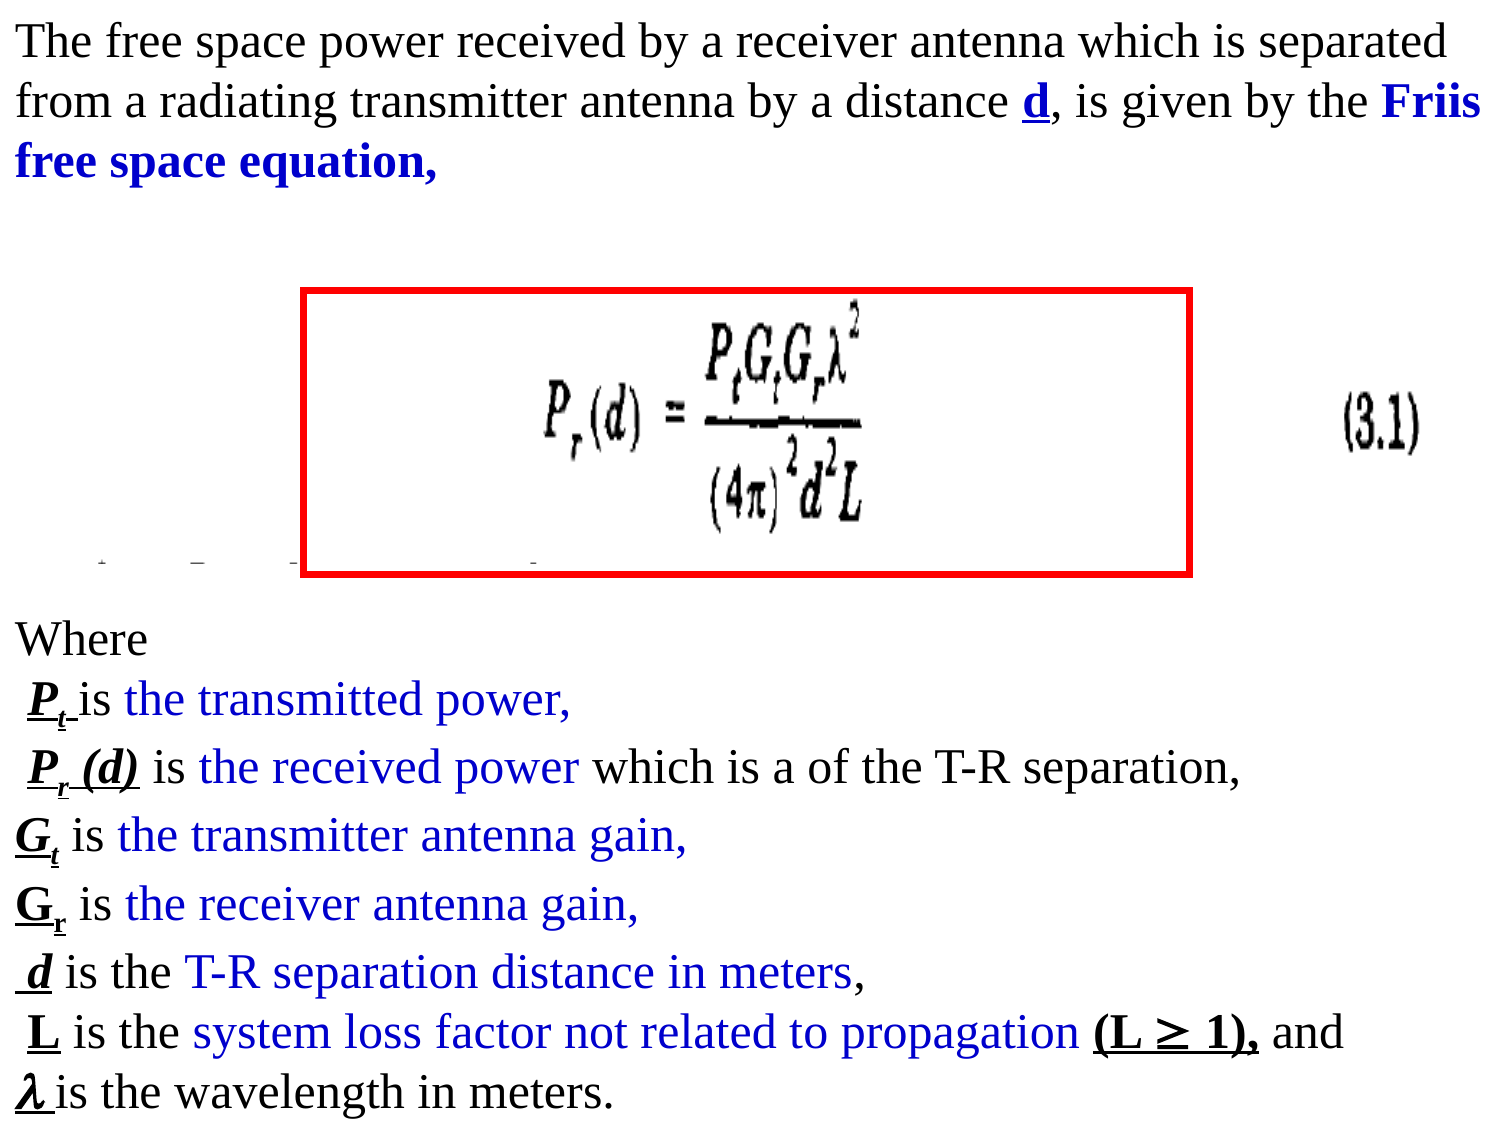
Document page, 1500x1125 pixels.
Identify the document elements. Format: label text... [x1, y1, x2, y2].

text_box Where Pt is the transmitted power, Pr (d) is the received power which is a of the T-R separation, Gt is the transmitter antenna gain, Gr is the receiver antenna gain, d is the T-R separation distance in meters, L is the system loss factor not related to propagation (L  1), and  is the wavelength in meters. [0, 597, 1500, 1125]
picture [2, 219, 1500, 565]
text_box The free space power received by a receiver antenna which is separated from a radiating transmitter antenna by a distance d, is given by the Friis free space equation, [0, 0, 1500, 219]
